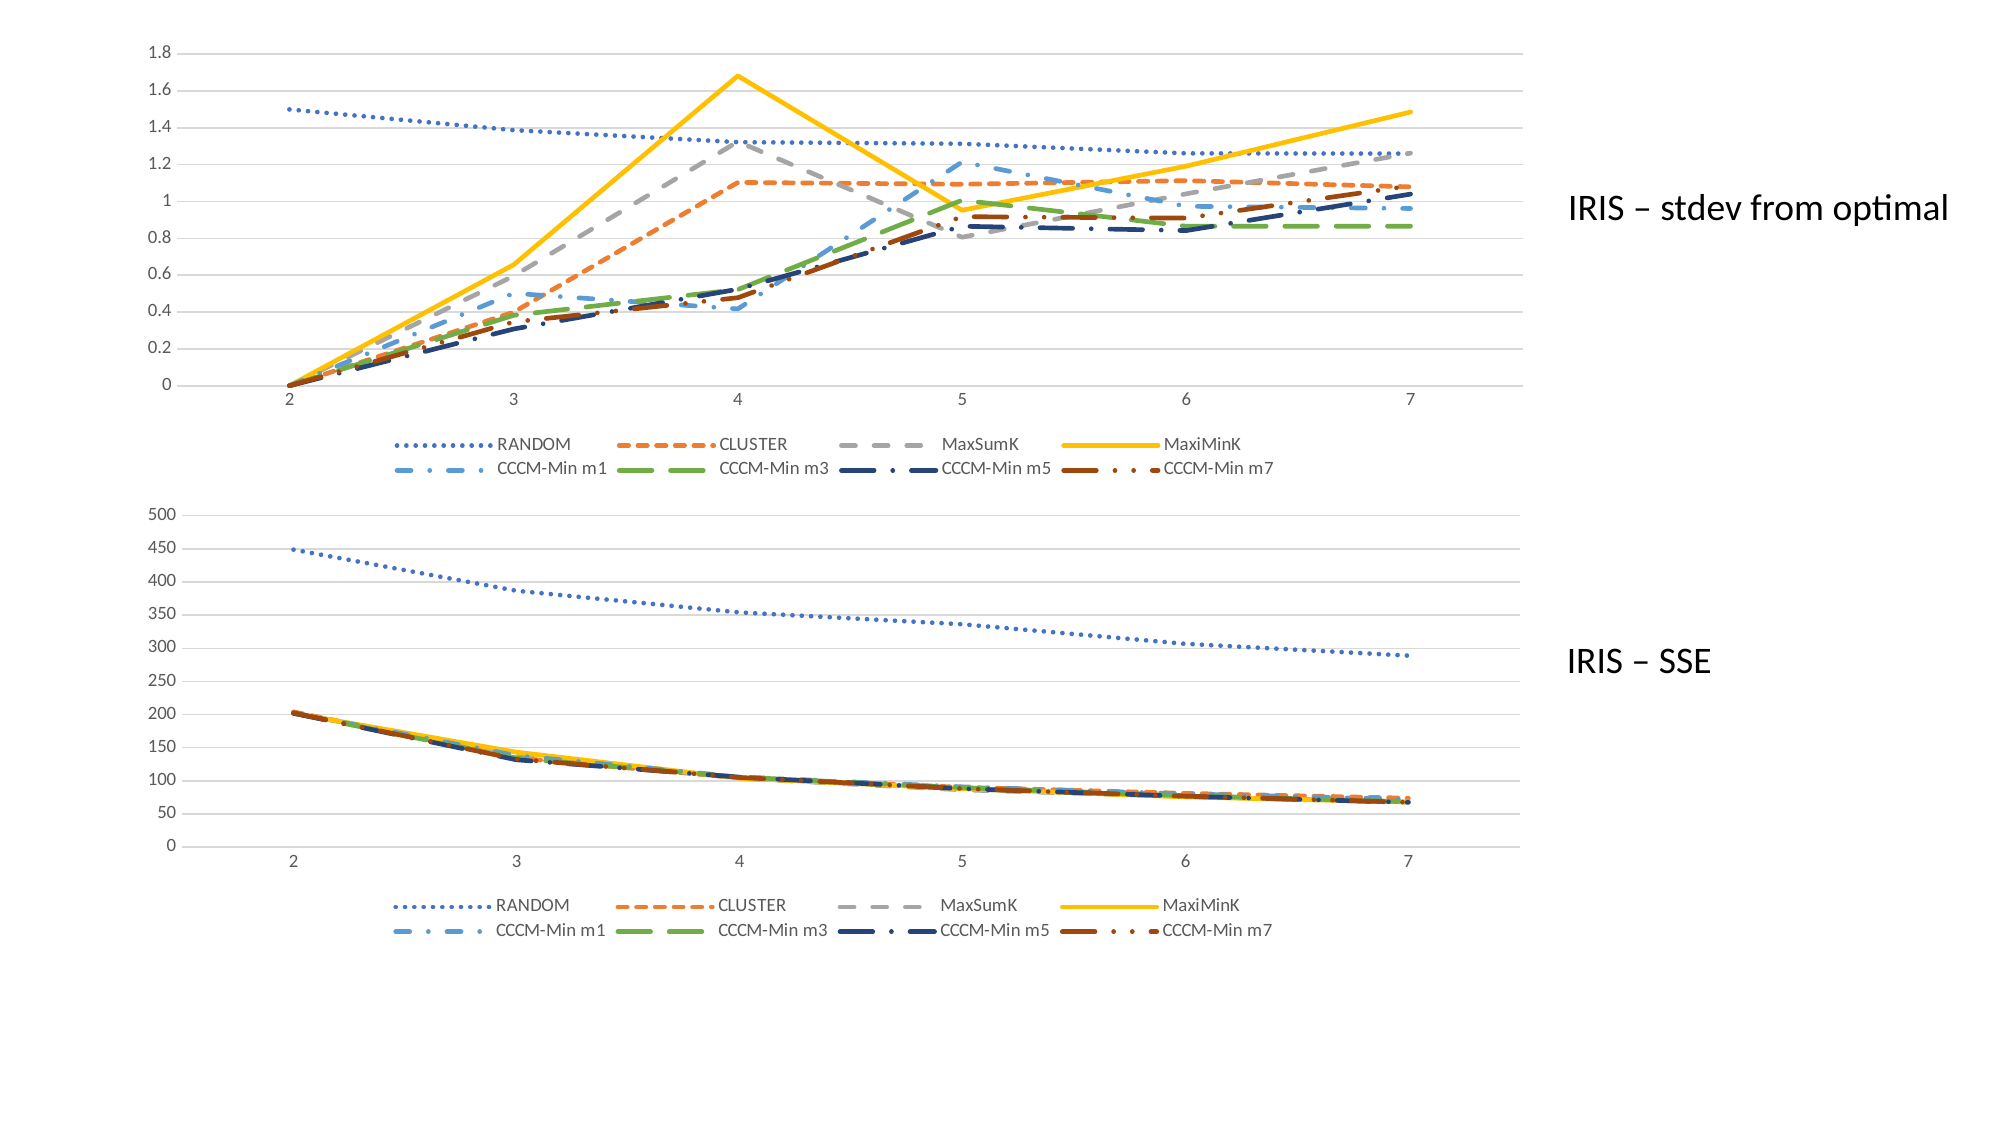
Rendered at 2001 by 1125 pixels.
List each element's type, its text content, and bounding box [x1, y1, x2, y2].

chart [119, 35, 1552, 486]
chart [119, 497, 1549, 948]
text_box IRIS – stdev from optimal [1553, 175, 1965, 236]
text_box IRIS – SSE [1552, 629, 1727, 689]
